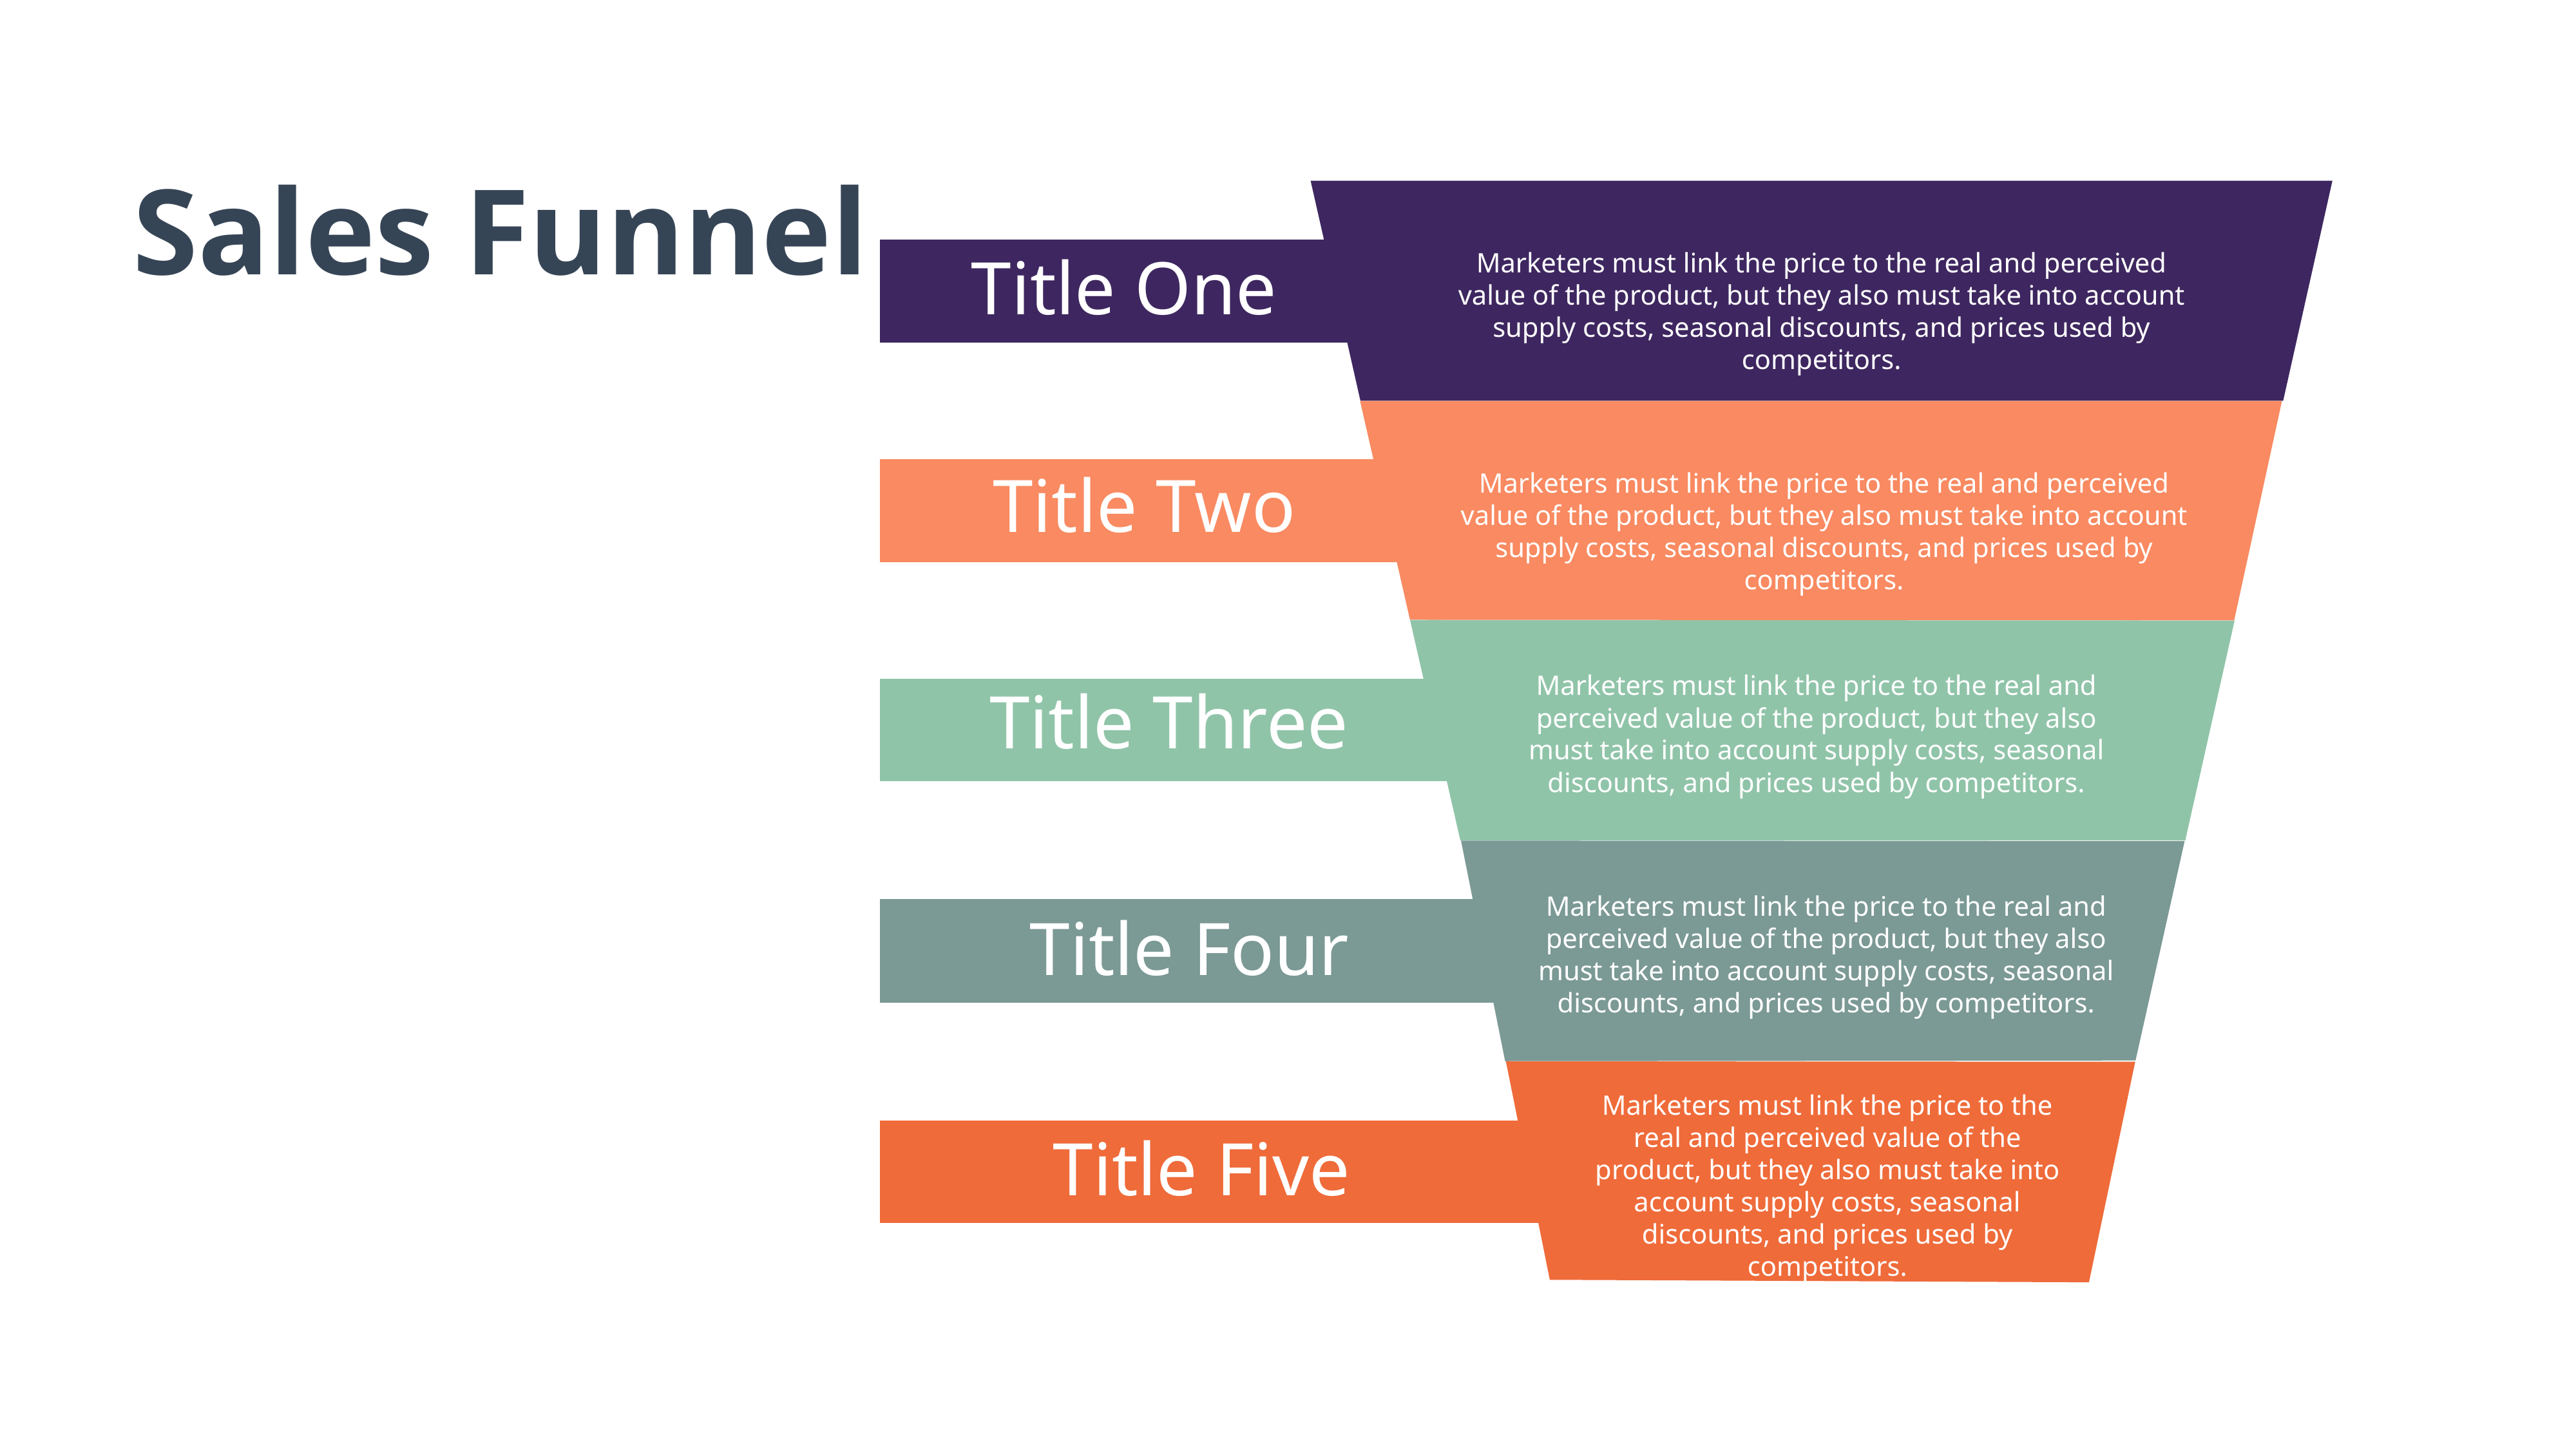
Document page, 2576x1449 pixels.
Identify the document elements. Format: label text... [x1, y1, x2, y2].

text_box Marketers must link the price to the real and perceived value of the product, but they also must take into account supply costs, seasonal discounts, and prices used by competitors. [1529, 884, 2124, 1023]
text_box Marketers must link the price to the real and perceived value of the product, but they also must take into account supply costs, seasonal discounts, and prices used by competitors. [1576, 1083, 2079, 1287]
text_box [1505, 1061, 2135, 1283]
text_box Title One [962, 237, 1287, 334]
text_box [1310, 180, 2333, 401]
text_box [880, 1120, 1558, 1224]
text_box [1409, 620, 2235, 841]
text_box Title Two [983, 455, 1306, 551]
text_box Marketers must link the price to the real and perceived value of the product, but they also must take into account supply costs, seasonal discounts, and prices used by competitors. [1519, 663, 2114, 802]
text_box [880, 678, 1502, 782]
text_box Title Three [980, 671, 1359, 768]
text_box [1461, 840, 2185, 1061]
text_box [880, 459, 1473, 563]
text_box [1360, 401, 2282, 620]
text_box Title Four [1020, 898, 1359, 995]
text_box [880, 239, 1461, 343]
text_box Marketers must link the price to the real and perceived value of the product, but they also must take into account supply costs, seasonal discounts, and prices used by competitors. [1446, 241, 2197, 380]
text_box Marketers must link the price to the real and perceived value of the product, but they also must take into account supply costs, seasonal discounts, and prices used by competitors. [1449, 461, 2200, 600]
text_box Sales Funnel [123, 151, 878, 303]
text_box [880, 899, 1529, 1003]
text_box Title Five [1044, 1118, 1360, 1215]
